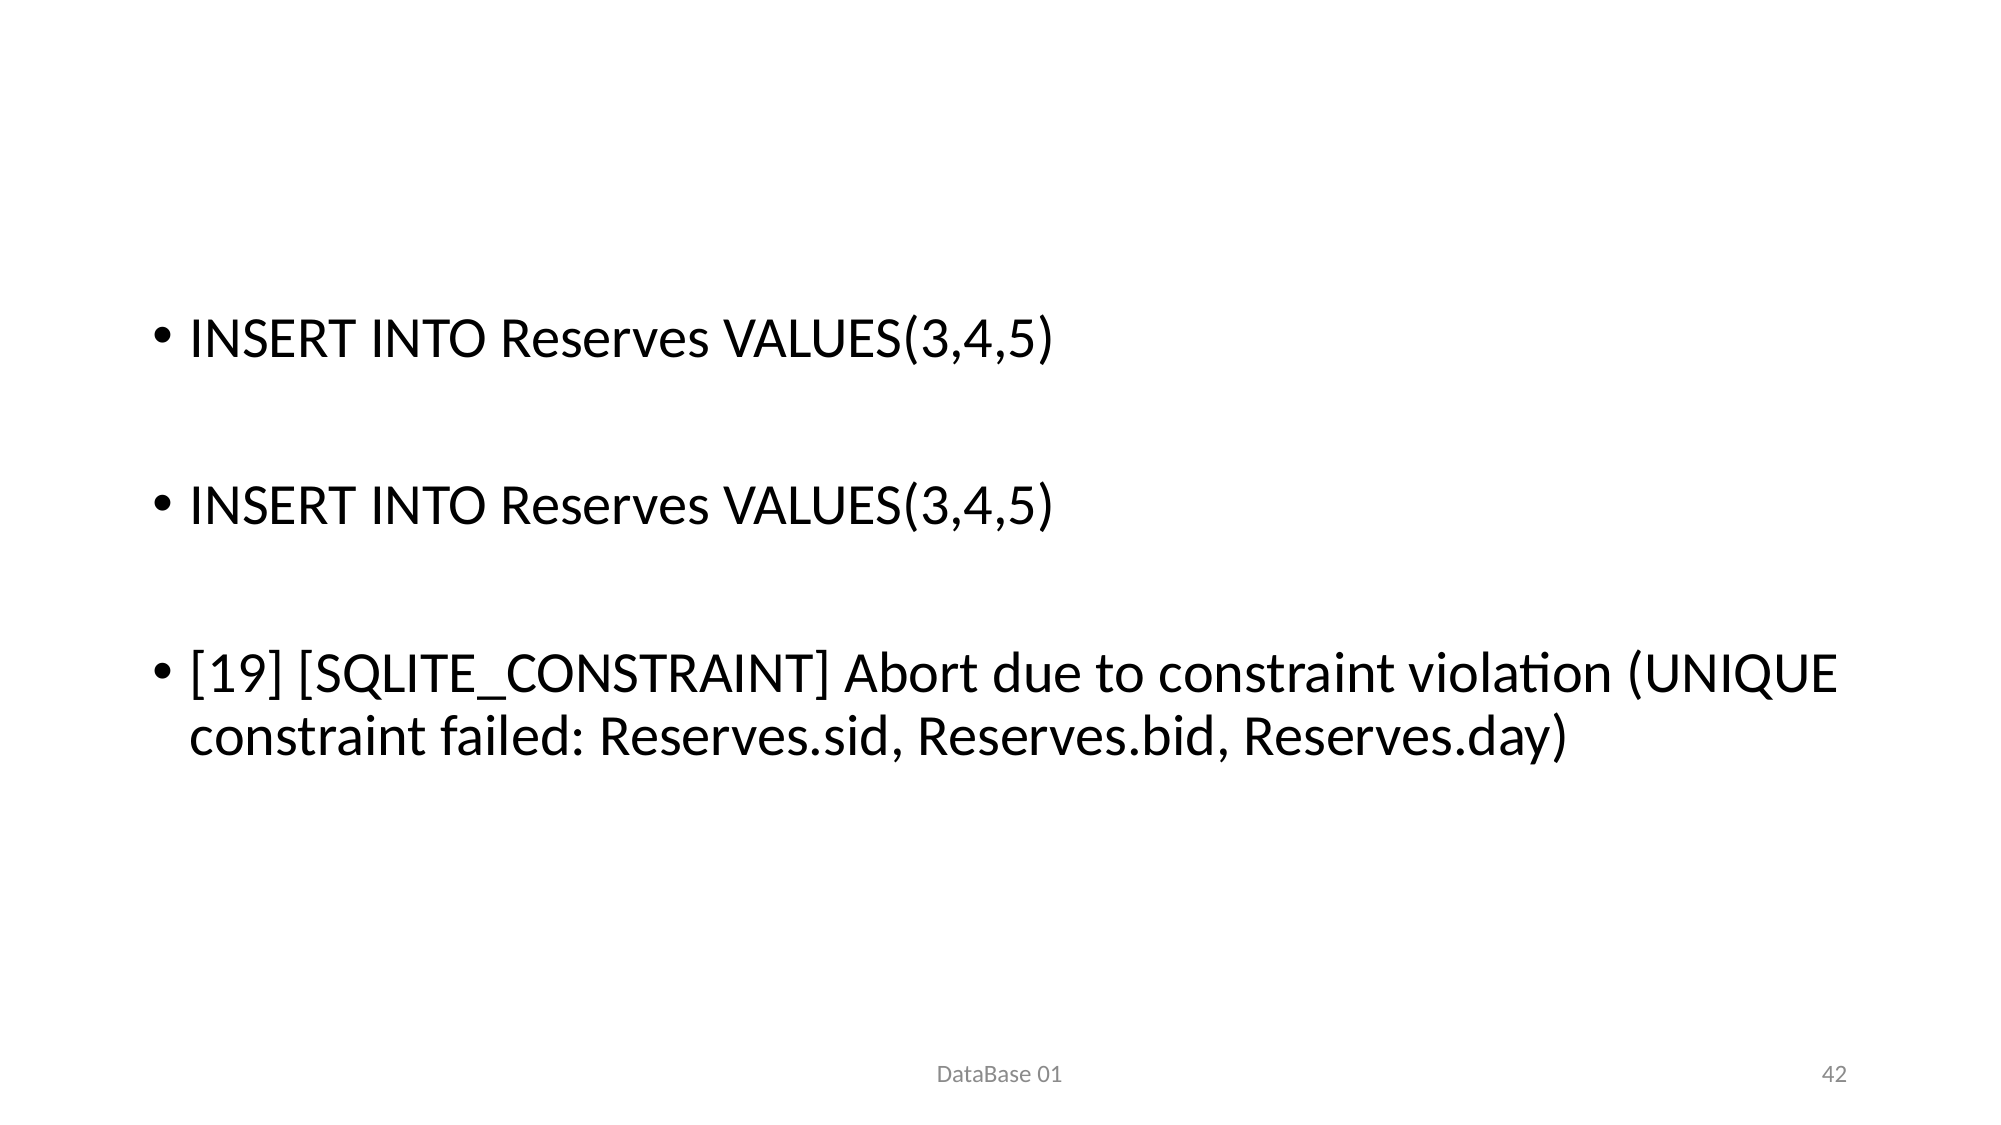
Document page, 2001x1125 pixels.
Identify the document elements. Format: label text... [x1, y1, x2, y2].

list INSERT INTO Reserves VALUES(3,4,5) INSERT INTO Reserves VALUES(3,4,5) [19] [SQLITE_CONSTRAINT] Abort due to constraint violation (UNIQUE constraint failed: Reserves.sid, Reserves.bid, Reserves.day) [137, 299, 1863, 1014]
slide_number 42 [1412, 1042, 1863, 1103]
footer DataBase 01 [662, 1042, 1338, 1103]
